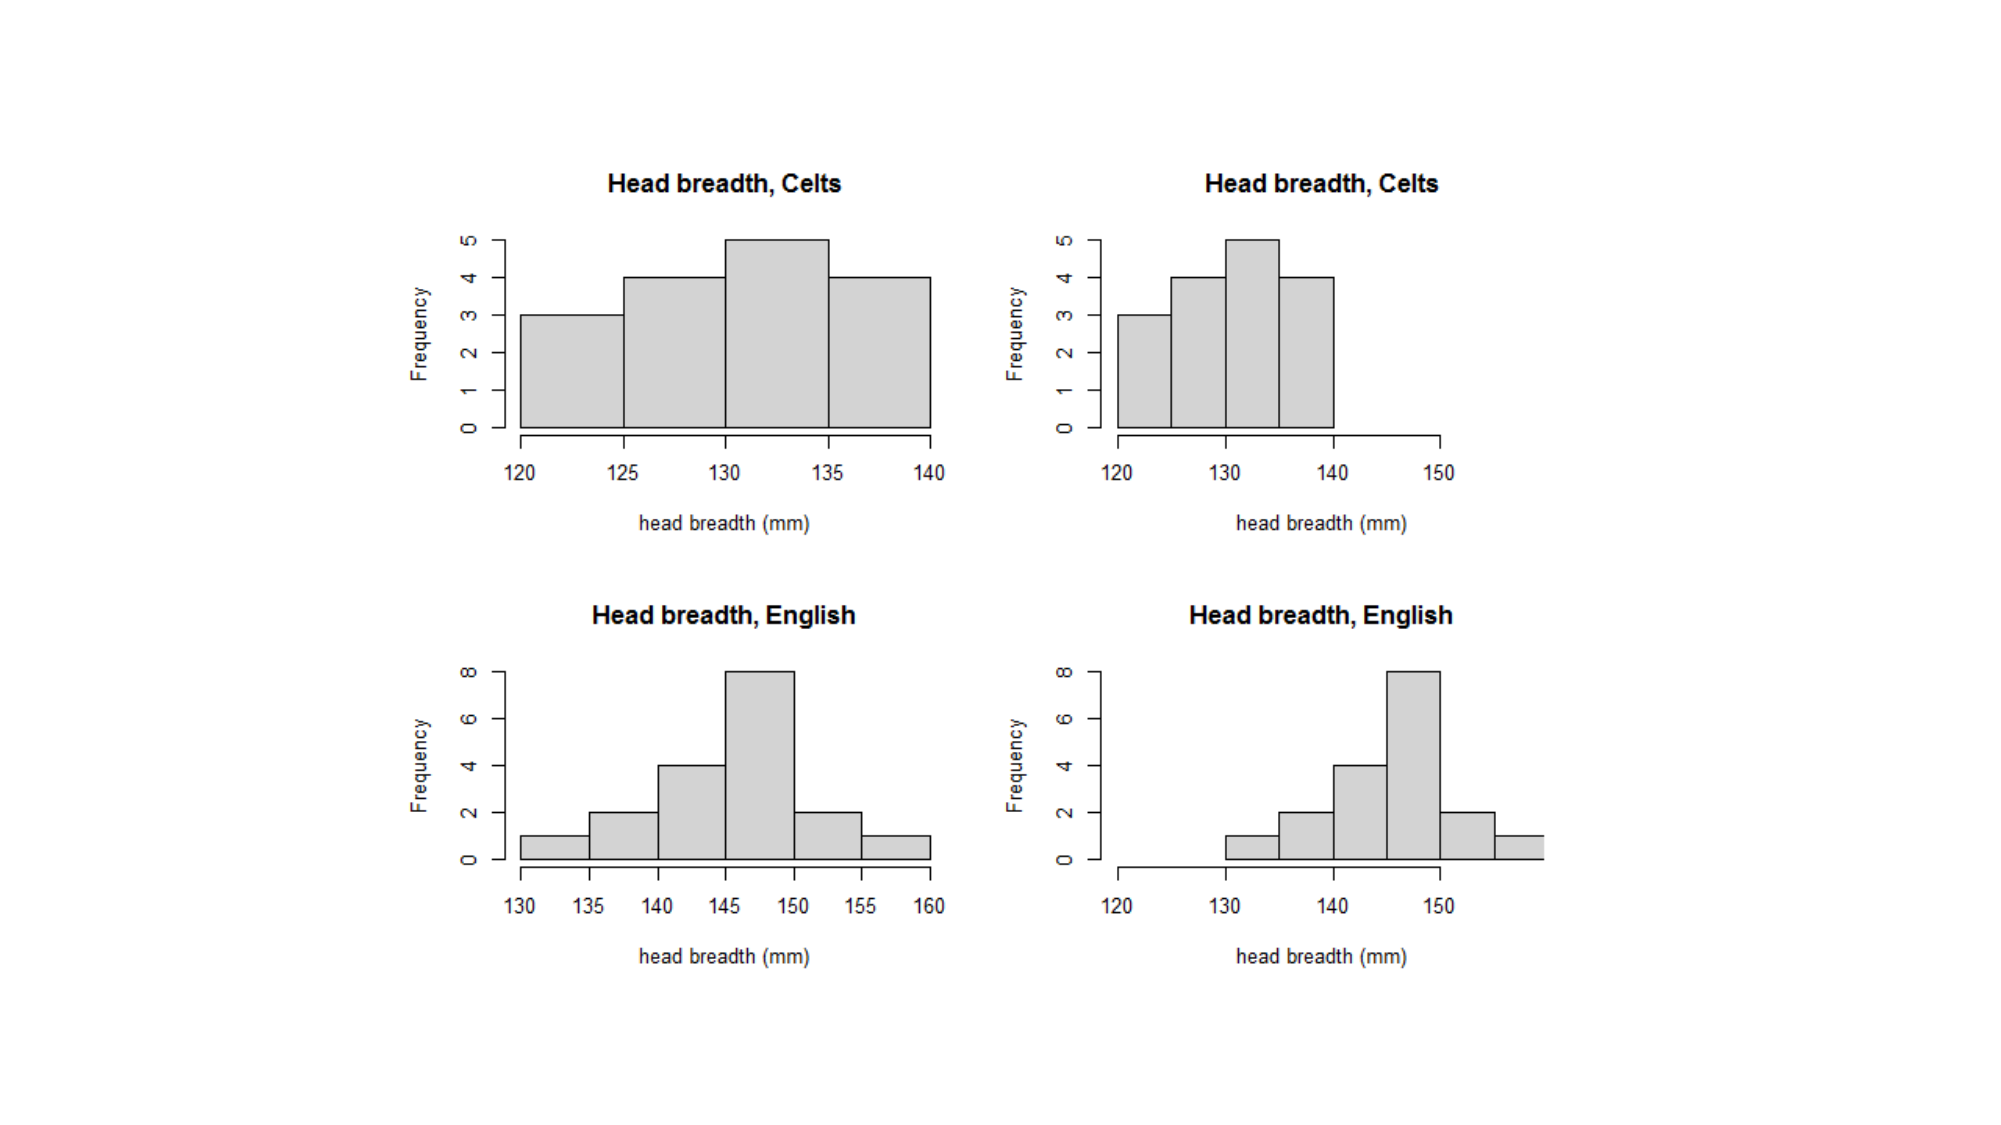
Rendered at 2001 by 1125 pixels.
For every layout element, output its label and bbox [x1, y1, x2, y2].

picture [403, 130, 1596, 995]
